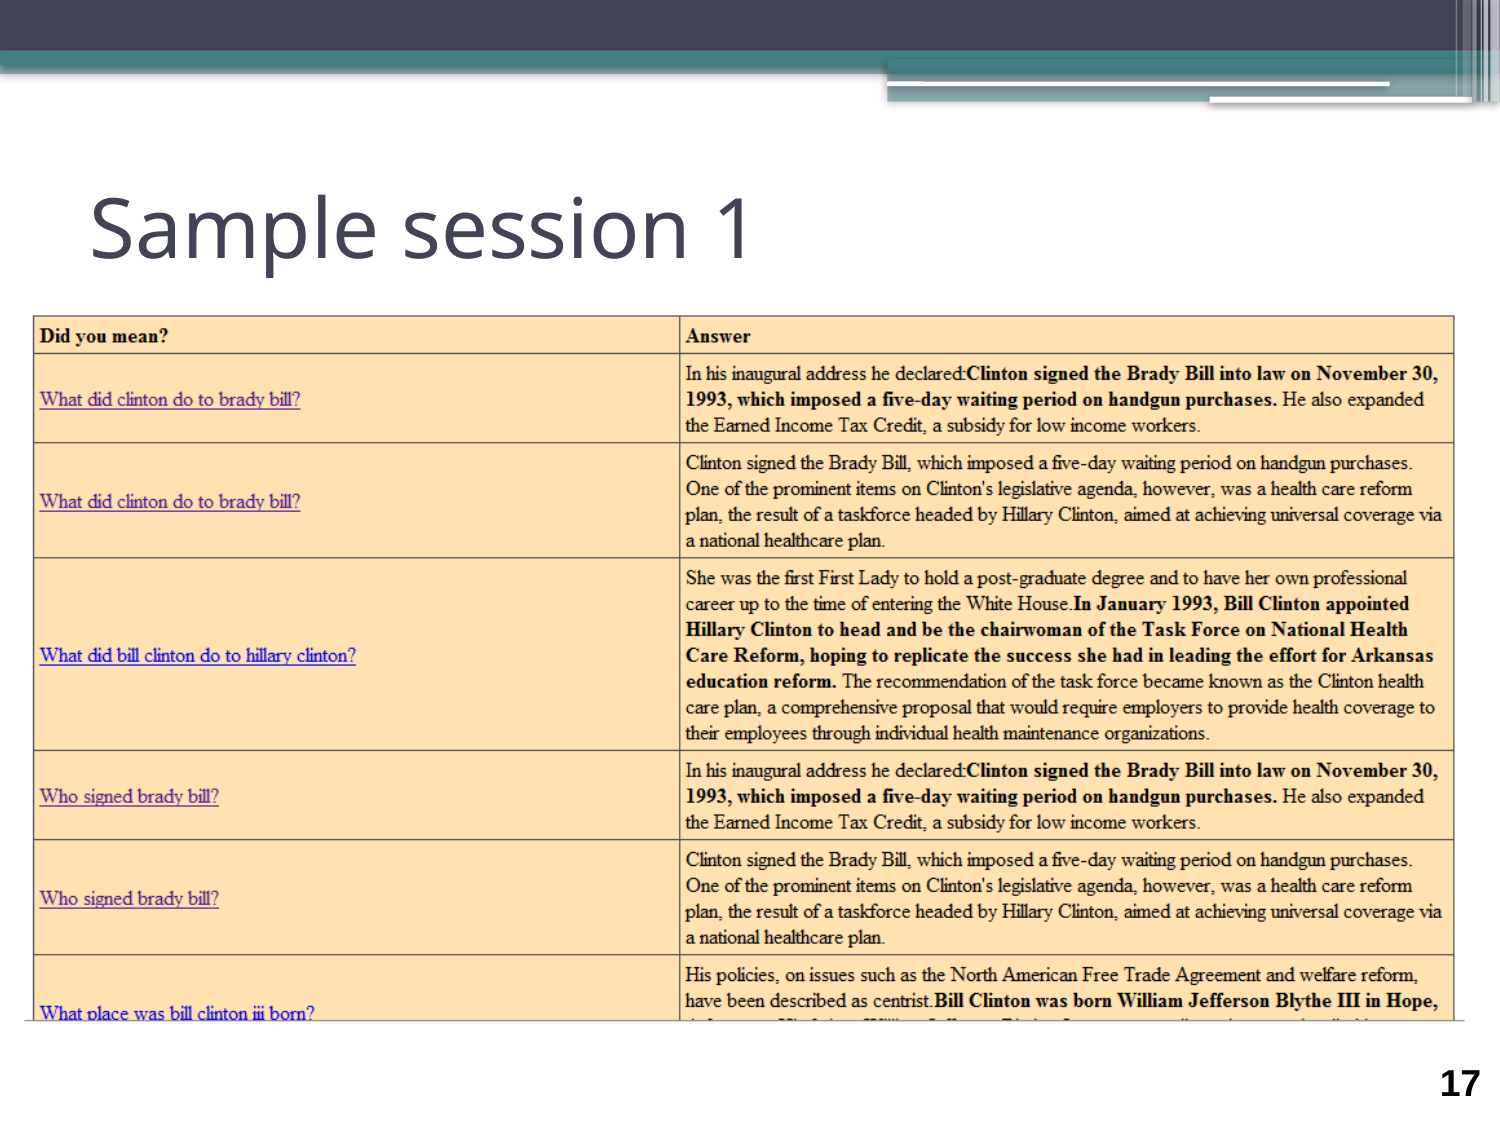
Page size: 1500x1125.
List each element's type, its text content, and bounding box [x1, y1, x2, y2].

picture [24, 308, 1465, 1024]
title Sample session 1 [75, 137, 1425, 306]
text_box 17 [1424, 1051, 1500, 1112]
